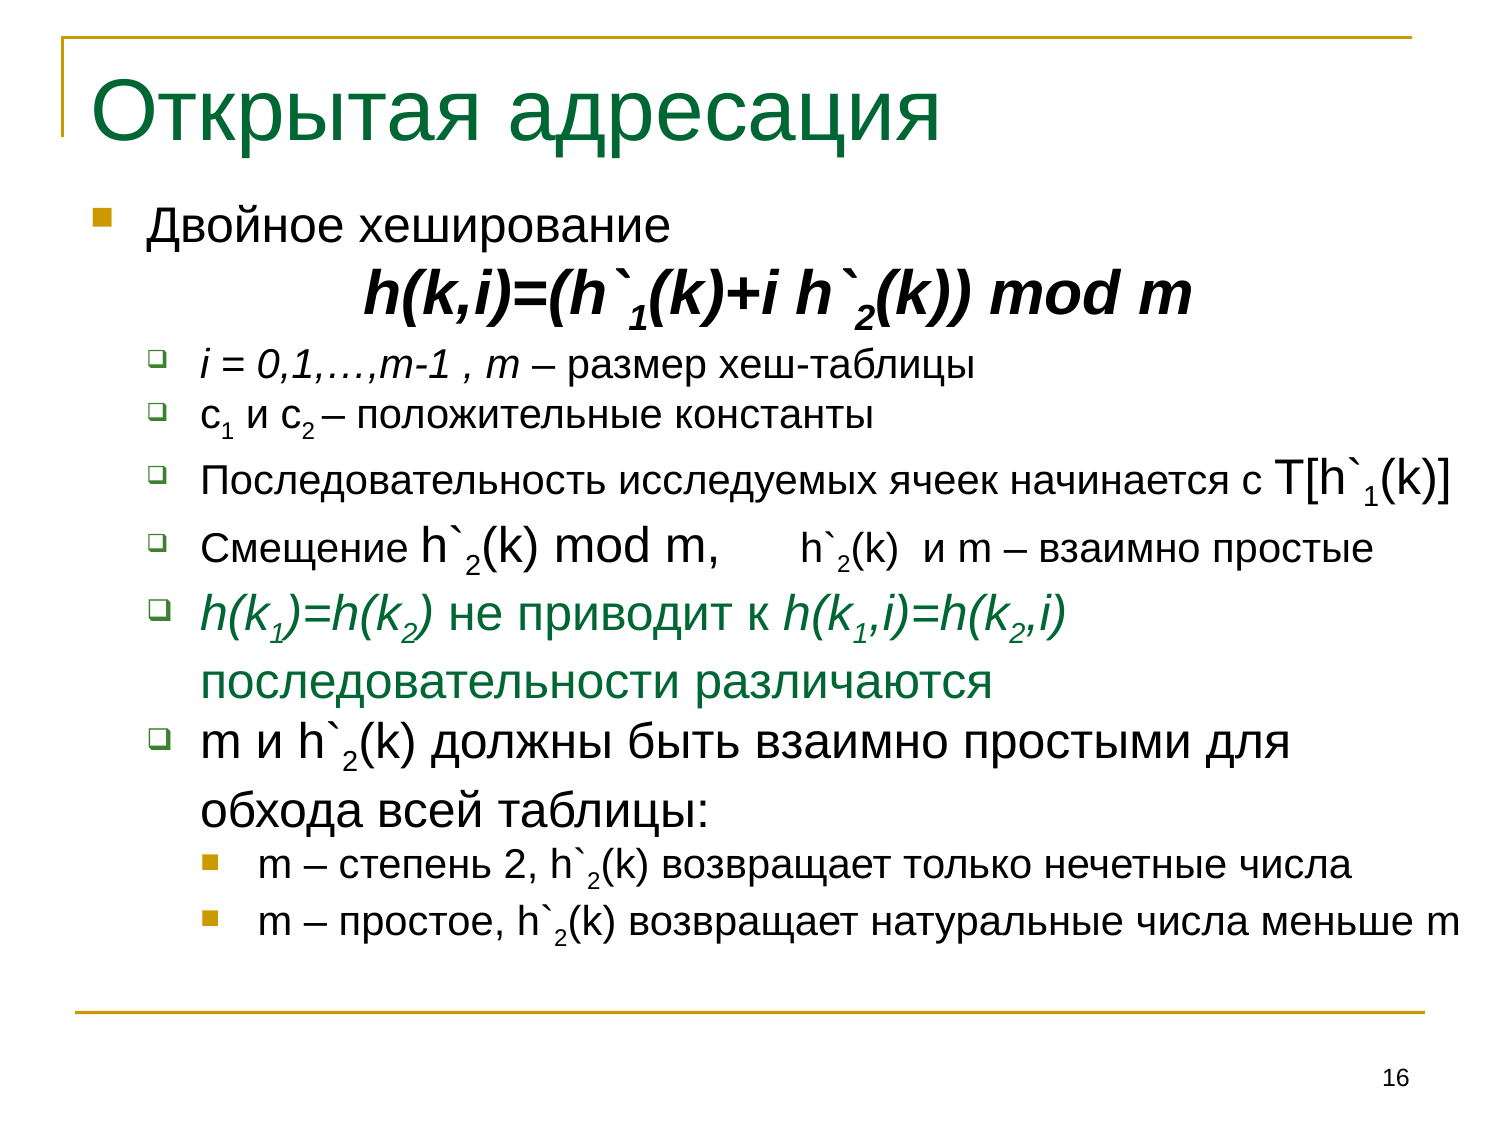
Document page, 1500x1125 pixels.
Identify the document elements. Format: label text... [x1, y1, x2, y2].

slide_number 16 [1074, 1023, 1426, 1100]
list Двойное хеширование h(k,i)=(h`1(k)+i h`2(k)) mod m i = 0,1,…,m-1 , m – размер хеш-таблицы с1 и с2 – положительные константы Последовательность исследуемых ячеек начинается с T[h`1(k)] Смещение h`2(k) mod m, h`2(k) и m – взаимно простые h(k1)=h(k2) не приводит к h(k1,i)=h(k2,i) последовательности различаются m и h`2(k) должны быть взаимно простыми для обхода всей таблицы: m – степень 2, h`2(k) возвращает только нечетные числа m – простое, h`2(k) возвращает натуральные числа меньше m [74, 184, 1483, 1006]
title Открытая адресация [74, 45, 1426, 162]
